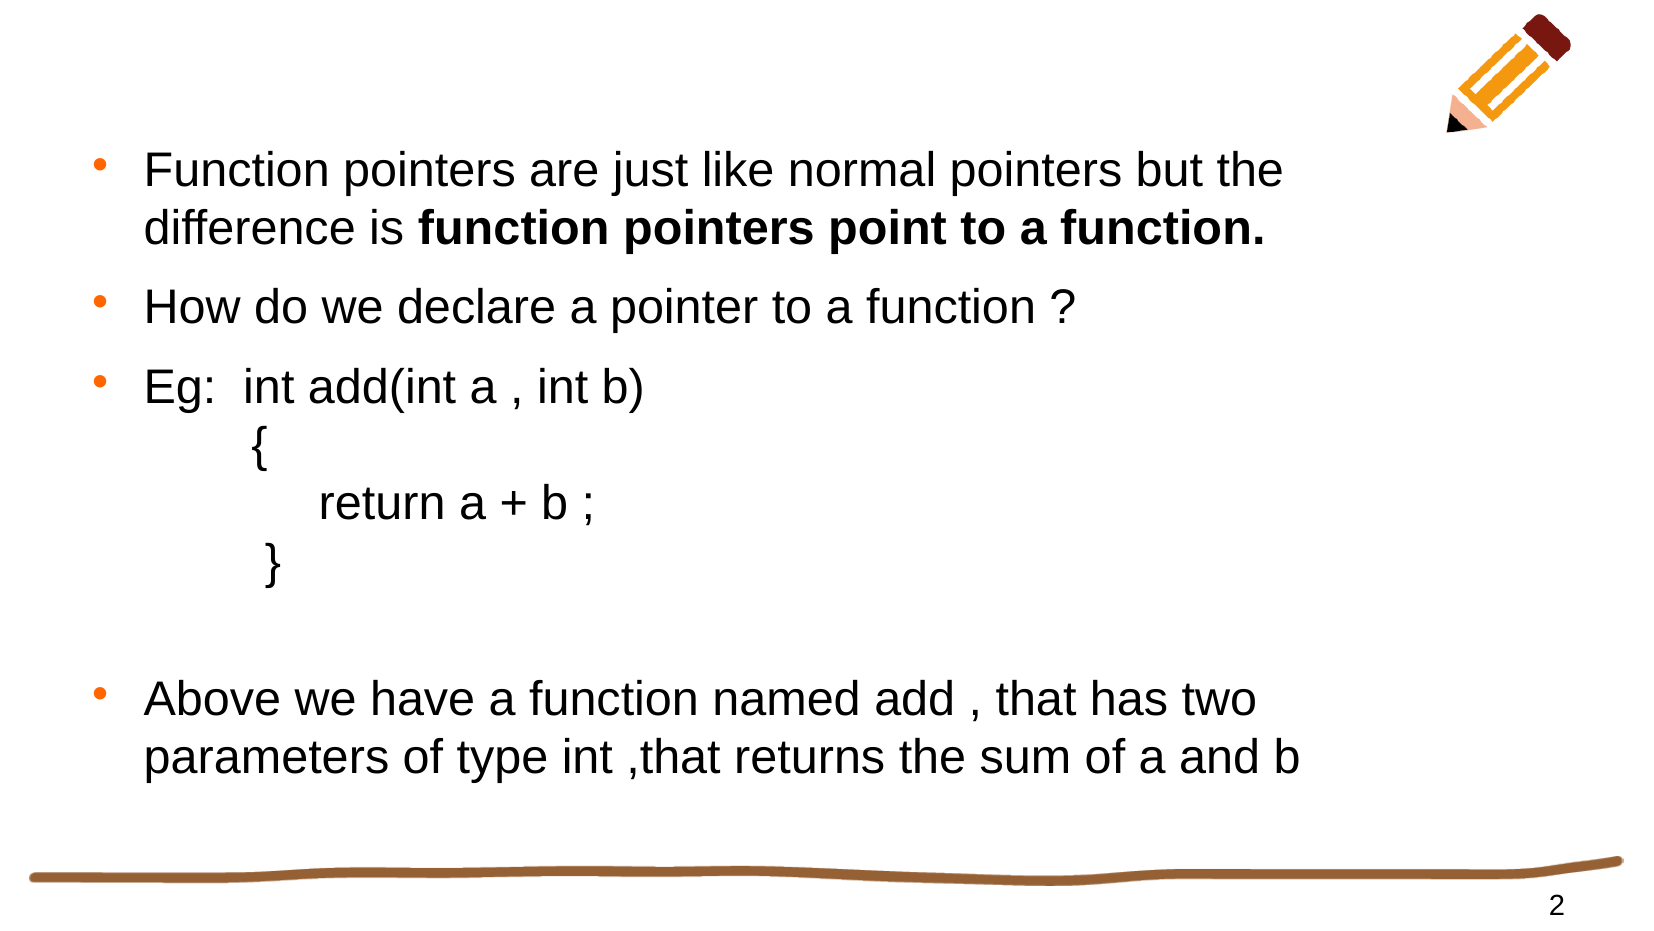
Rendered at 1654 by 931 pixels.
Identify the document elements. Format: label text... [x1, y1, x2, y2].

picture [29, 856, 1624, 886]
slide_number 2 [1181, 885, 1565, 931]
list Function pointers are just like normal pointers but the difference is function pointers point to a function. How do we declare a pointer to a function ? Eg: int add(int a , int b) { return a + b ; } Above we have a function named add , that has two parameters of type int ,that returns the sum of a and b [75, 137, 1449, 788]
picture [1446, 14, 1571, 133]
